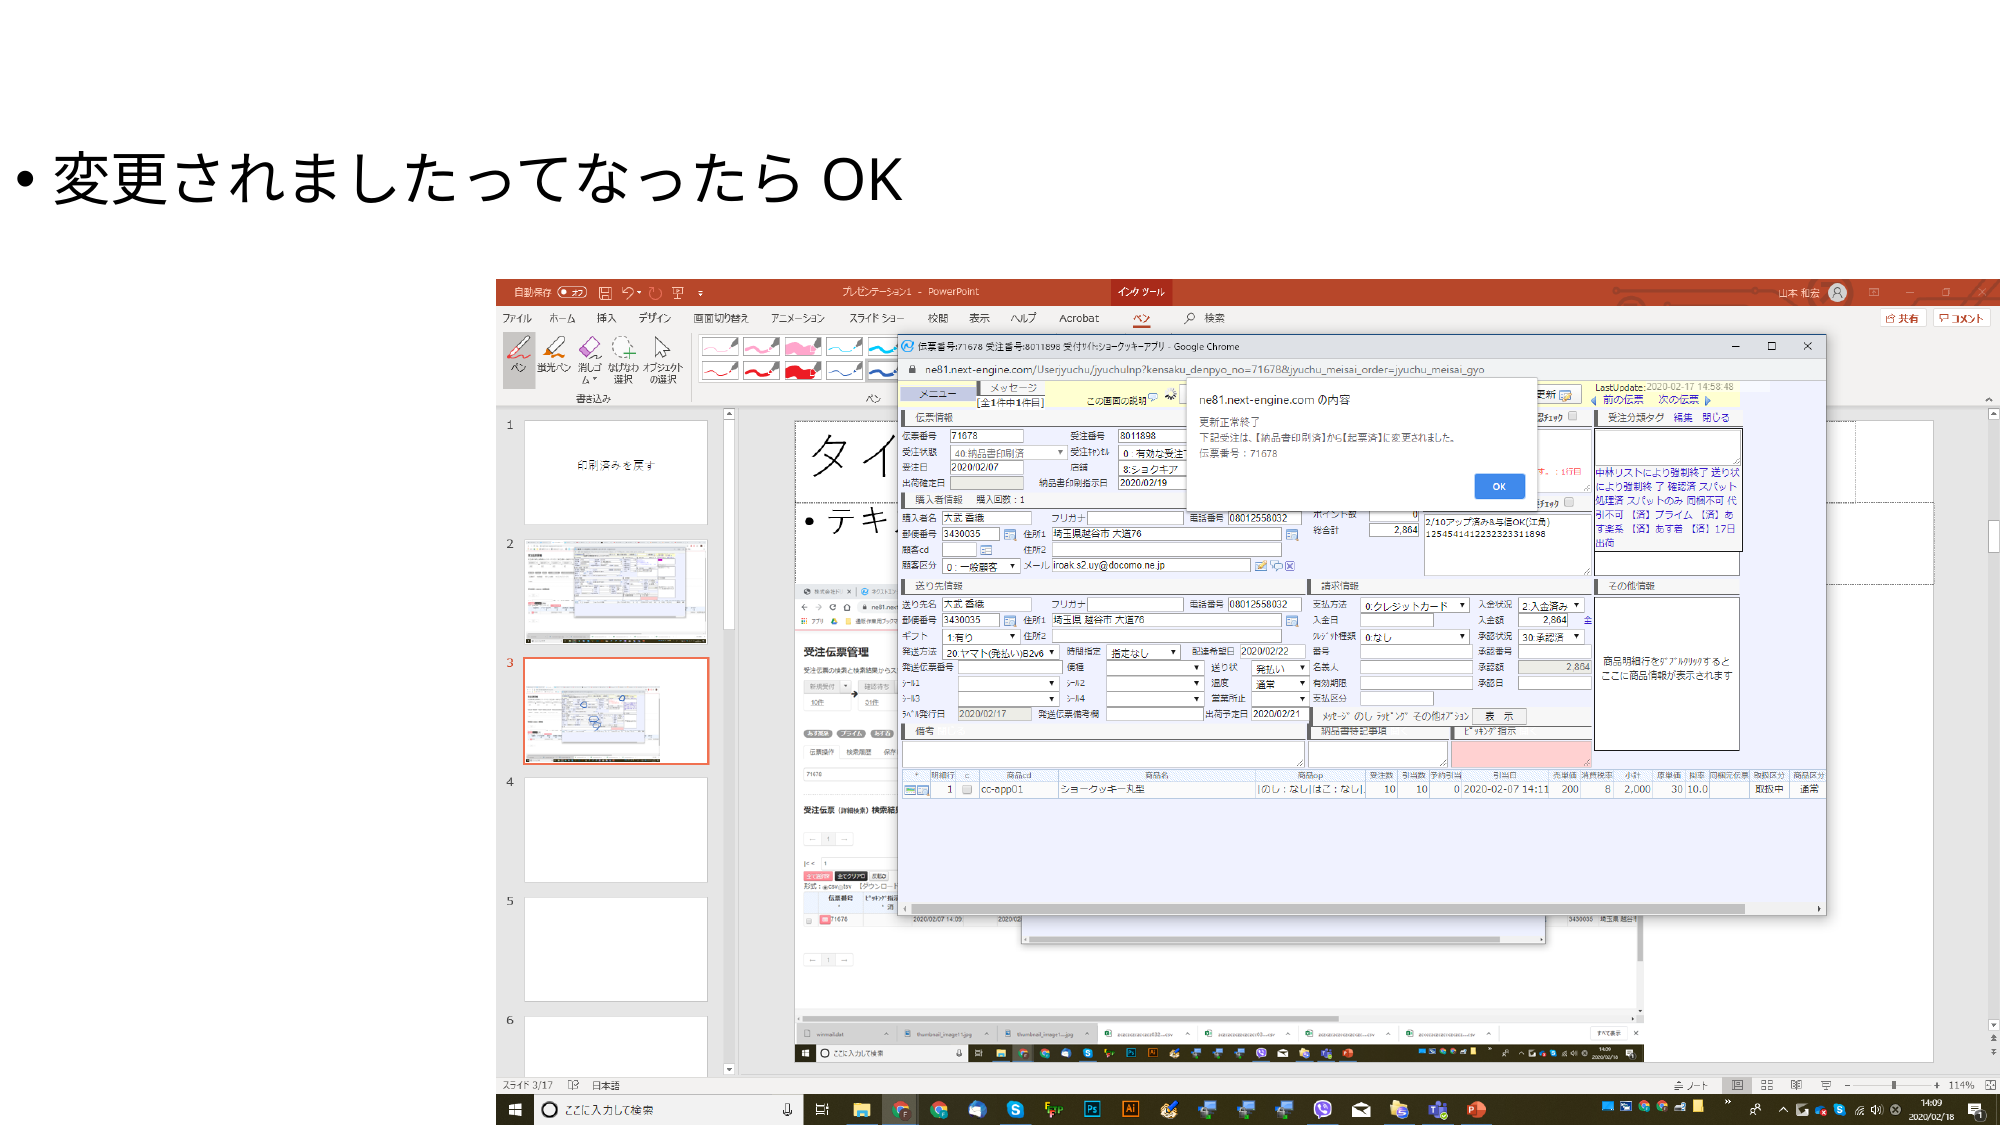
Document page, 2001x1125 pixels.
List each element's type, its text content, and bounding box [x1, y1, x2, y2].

list 変更されましたってなったらOK [0, 143, 2000, 287]
picture [496, 279, 2000, 1125]
